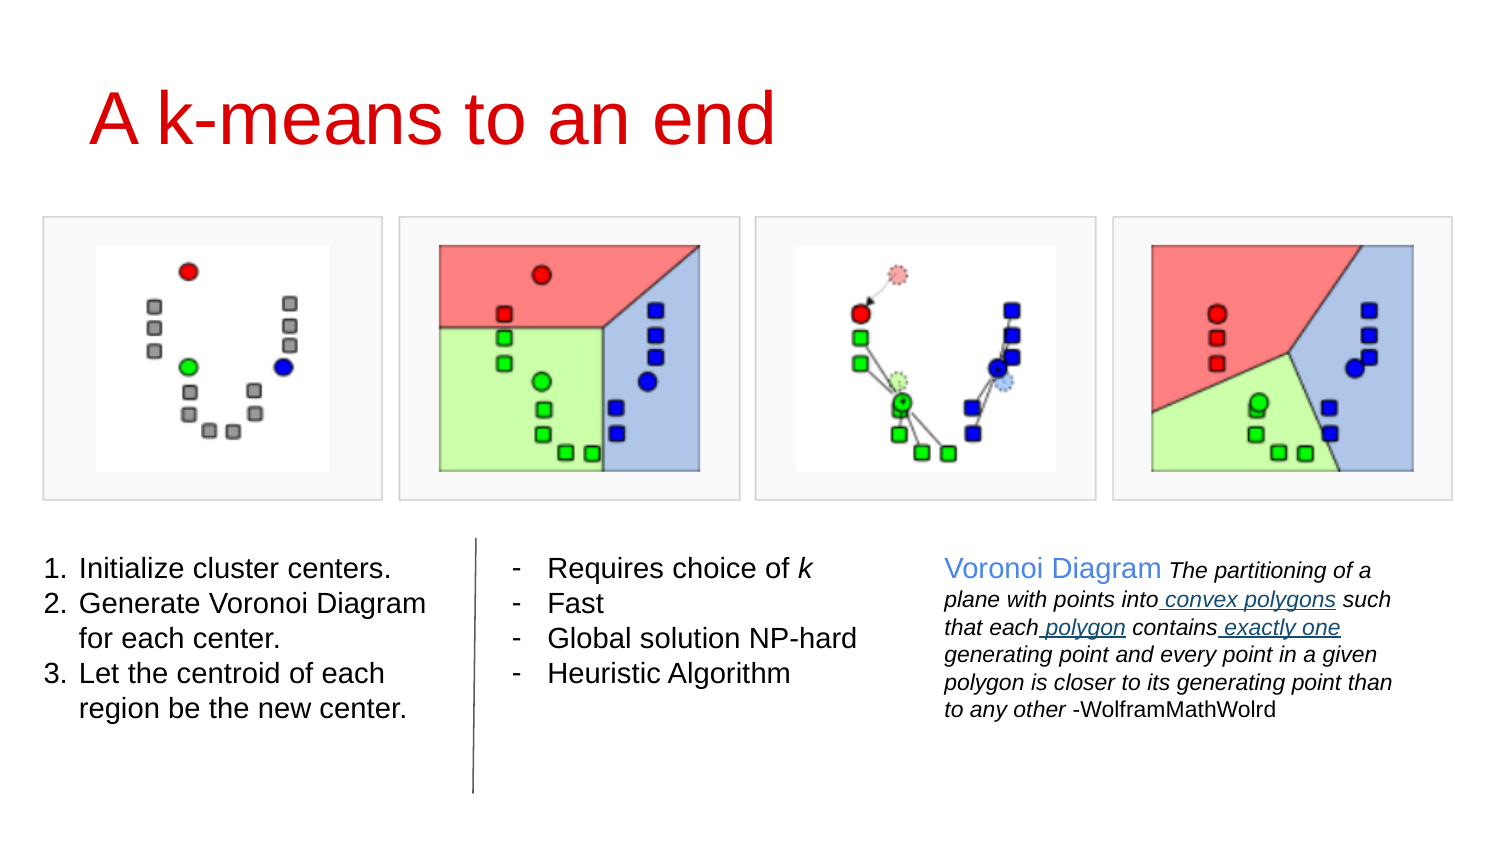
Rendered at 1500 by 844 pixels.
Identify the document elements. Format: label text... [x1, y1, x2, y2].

picture [36, 212, 1464, 511]
text_box Voronoi Diagram The partitioning of a plane with points into convex polygons such that each polygon contains exactly one generating point and every point in a given polygon is closer to its generating point than to any other -WolframMathWolrd [929, 534, 1422, 787]
text_box A k-means to an end [75, 33, 1425, 175]
text_box Initialize cluster centers. Generate Voronoi Diagram for each center. Let the centroid of each region be the new center. [28, 534, 456, 797]
text_box Requires choice of k Fast Global solution NP-hard Heuristic Algorithm [497, 534, 909, 787]
